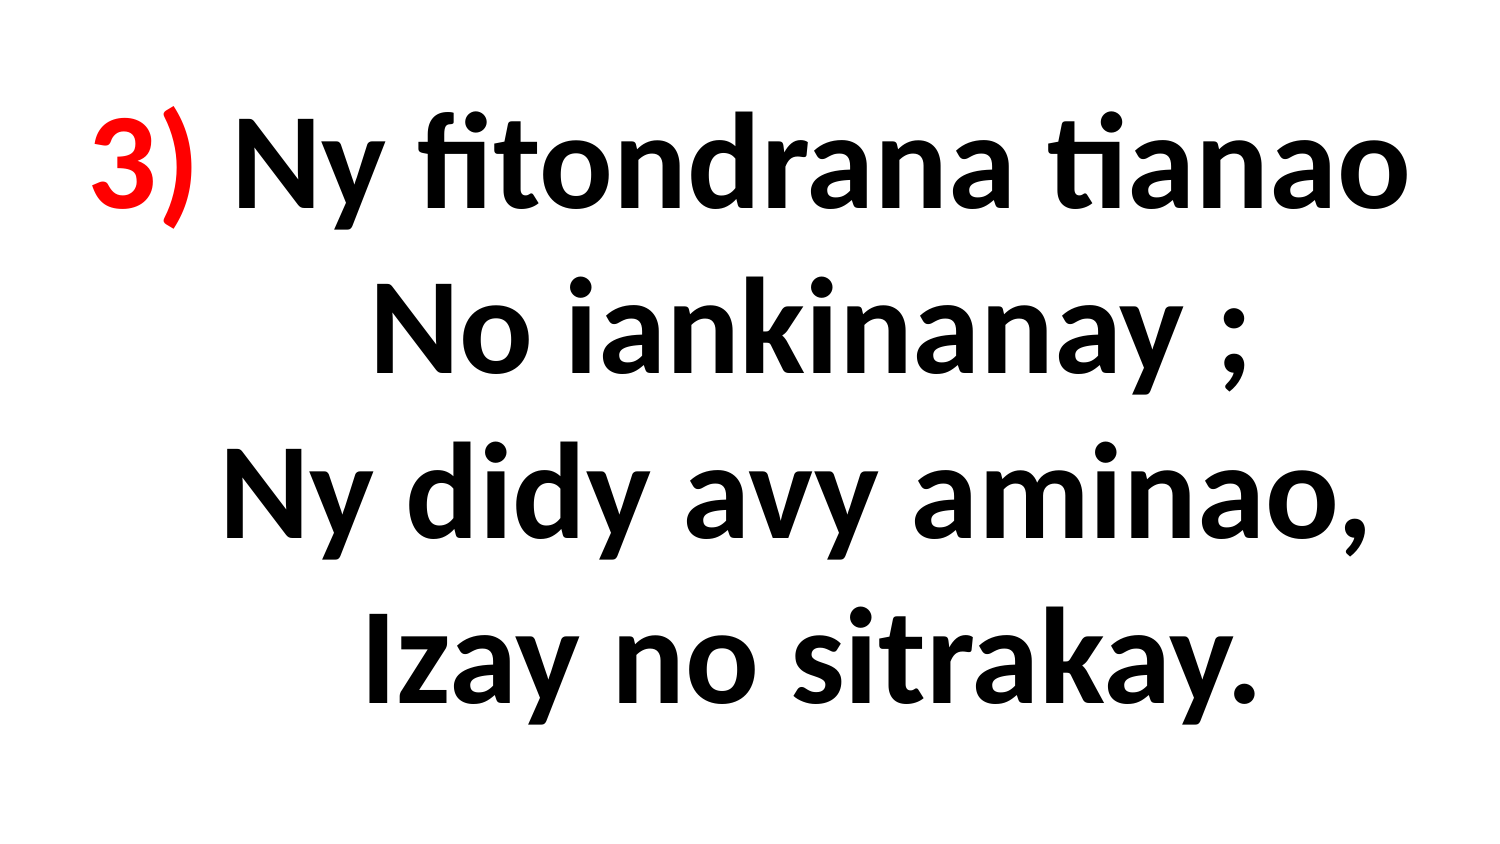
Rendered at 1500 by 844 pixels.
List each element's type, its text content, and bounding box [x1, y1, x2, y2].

title 3) Ny fitondrana tianao No iankinanay ; Ny didy avy aminao, Izay no sitrakay. [0, 309, 1500, 493]
